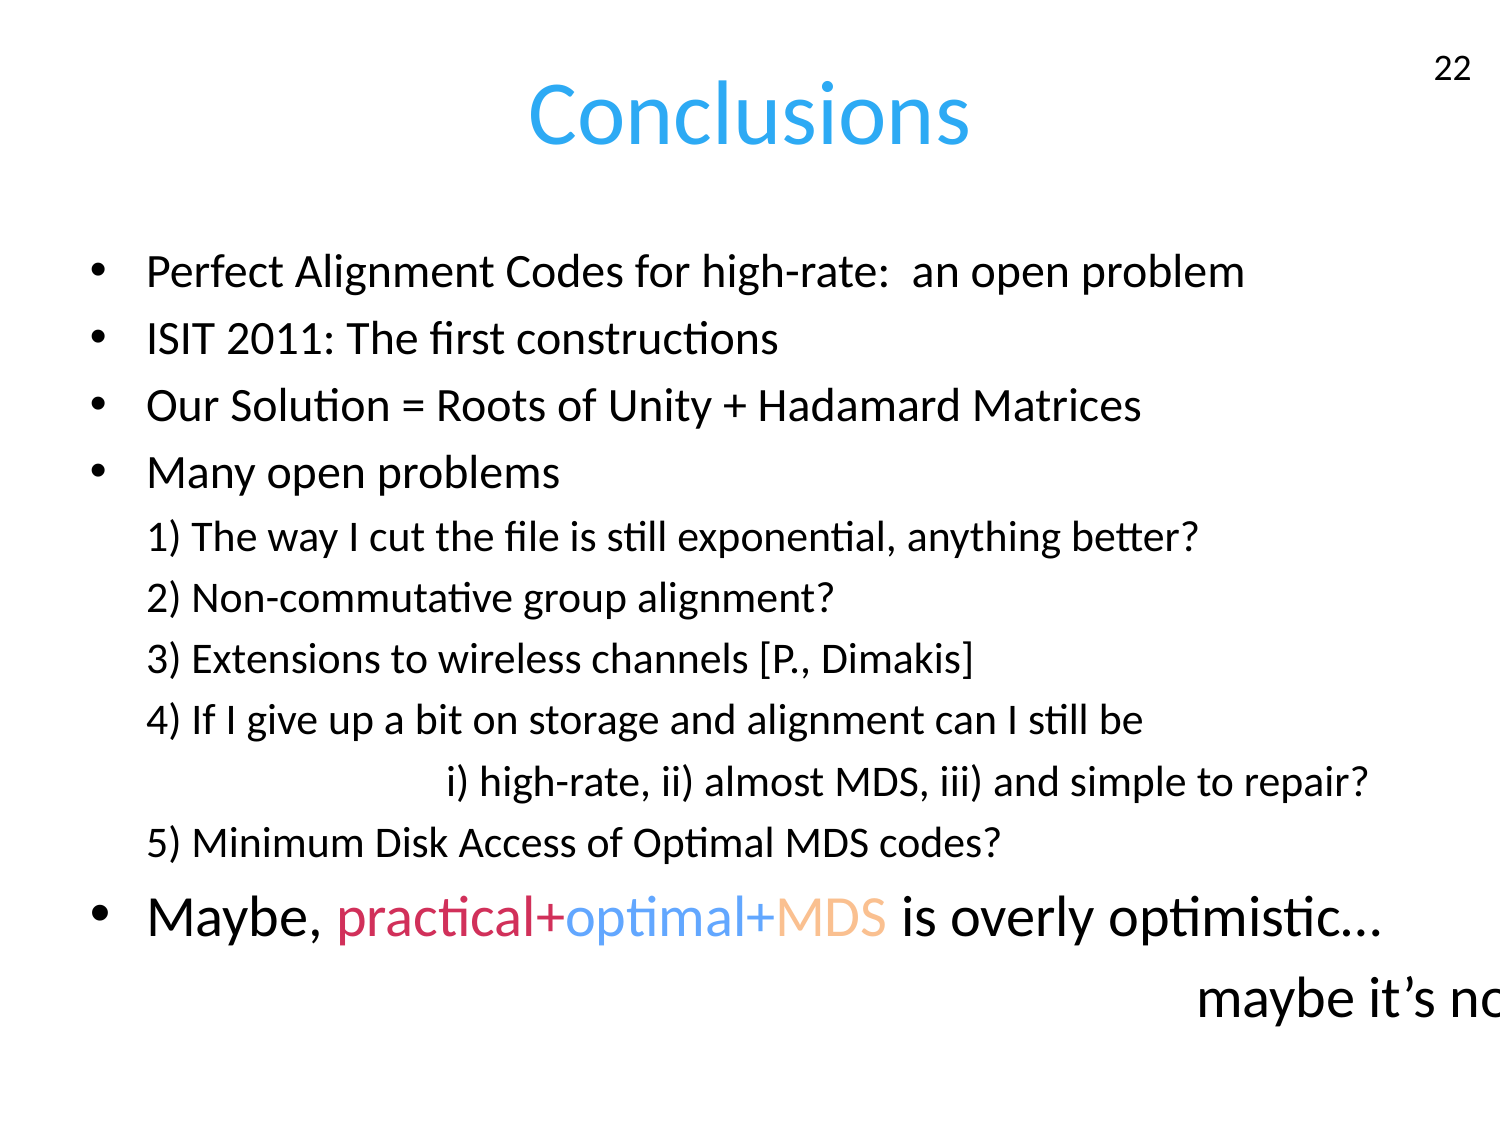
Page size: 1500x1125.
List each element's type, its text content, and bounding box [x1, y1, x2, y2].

title Conclusions [75, 45, 1425, 233]
slide_number 22 [1419, 35, 1500, 96]
list Perfect Alignment Codes for high-rate: an open problem ISIT 2011: The first constructions Our Solution = Roots of Unity + Hadamard Matrices Many open problems 1) The way I cut the file is still exponential, anything better? 2) Non-commutative group alignment? 3) Extensions to wireless channels [P., Dimakis] 4) If I give up a bit on storage and alignment can I still be i) high-rate, ii) almost MDS, iii) and simple to repair? 5) Minimum Disk Access of Optimal MDS codes? Maybe, practical+optimal+MDS is overly optimistic… maybe it’s not. [75, 232, 1500, 975]
